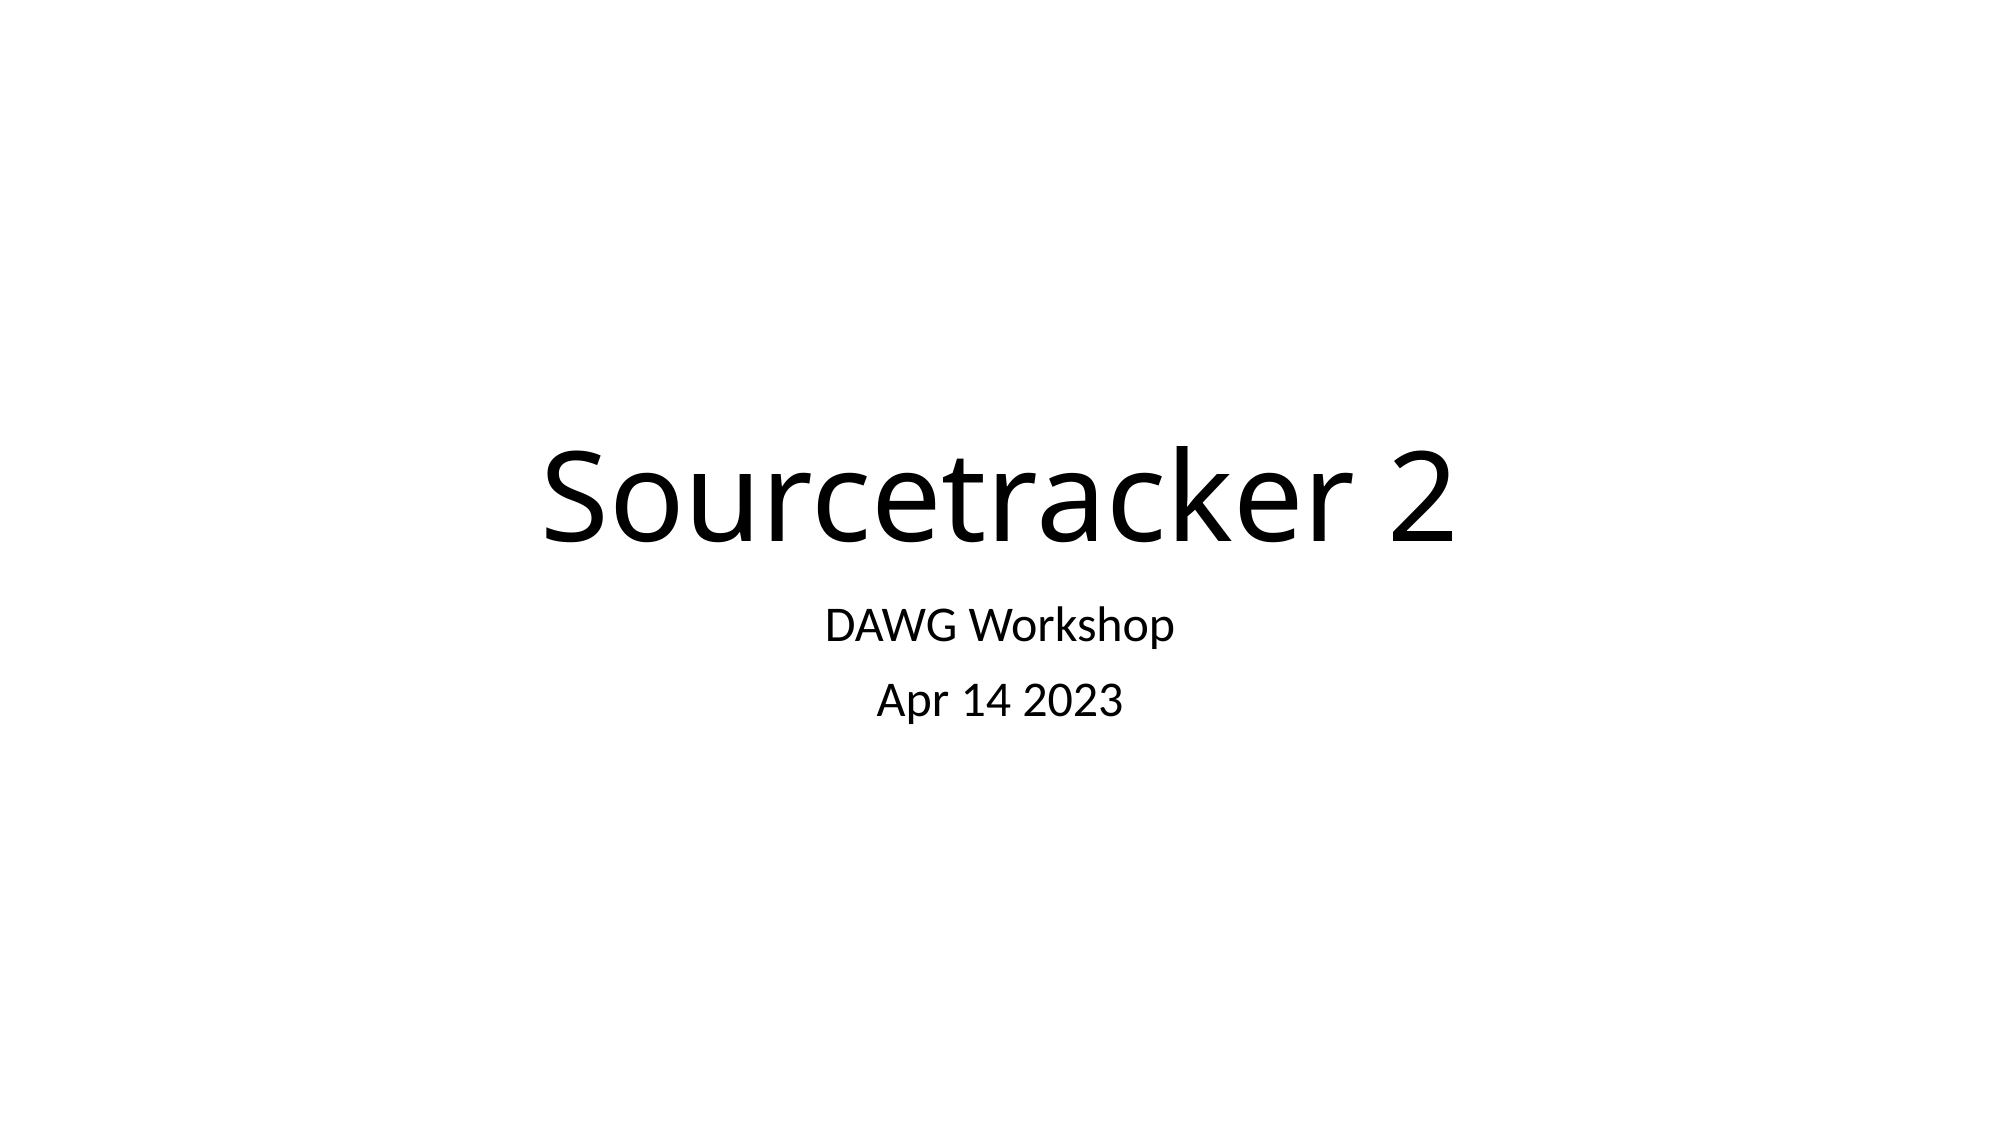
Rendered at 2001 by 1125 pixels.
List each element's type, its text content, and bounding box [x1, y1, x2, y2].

title Sourcetracker 2 [249, 184, 1750, 576]
subtitle DAWG Workshop Apr 14 2023 [249, 590, 1750, 863]
